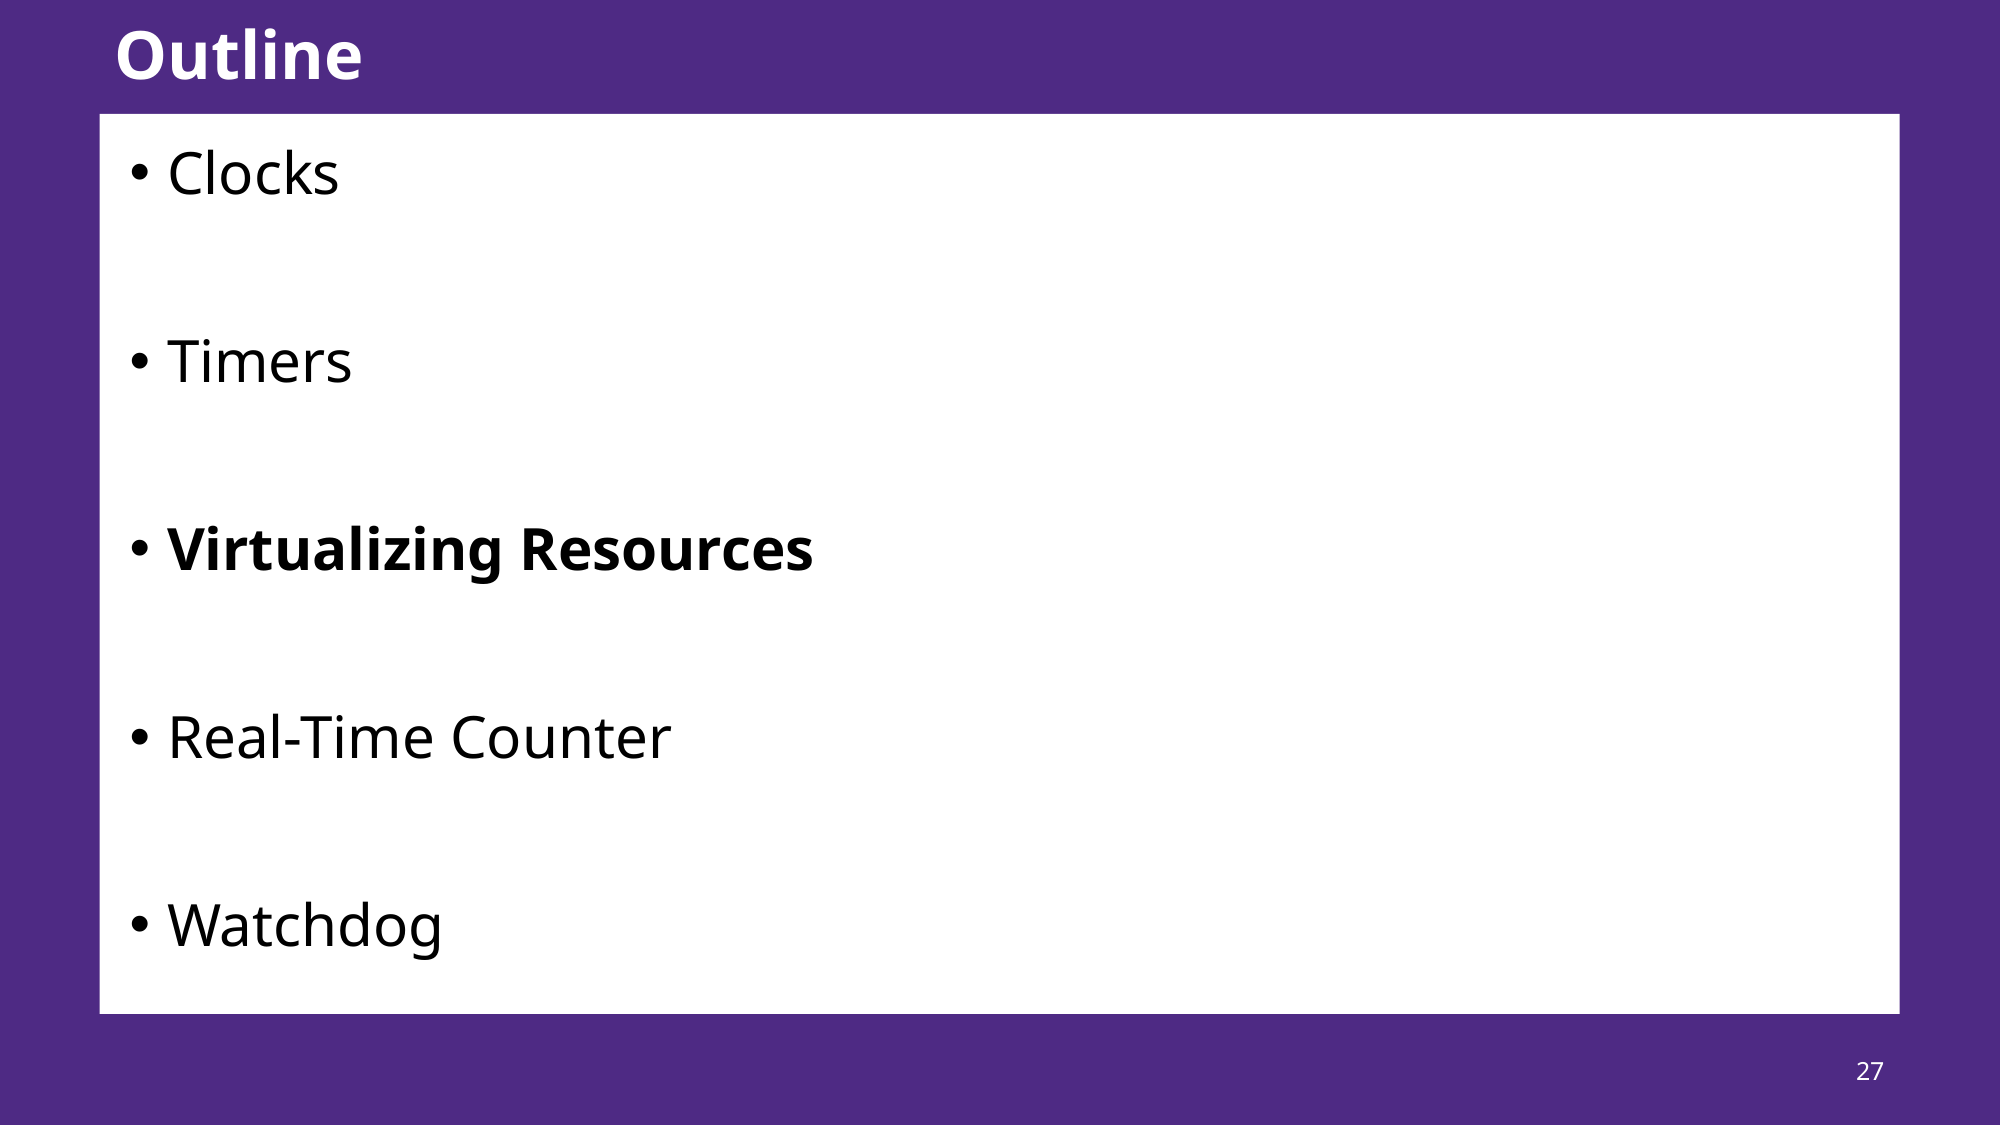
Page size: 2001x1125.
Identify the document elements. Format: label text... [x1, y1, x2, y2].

list Clocks Timers Virtualizing Resources Real-Time Counter Watchdog [99, 114, 1900, 1014]
title Outline [99, 1, 1900, 114]
slide_number 27 [1749, 1042, 1900, 1103]
